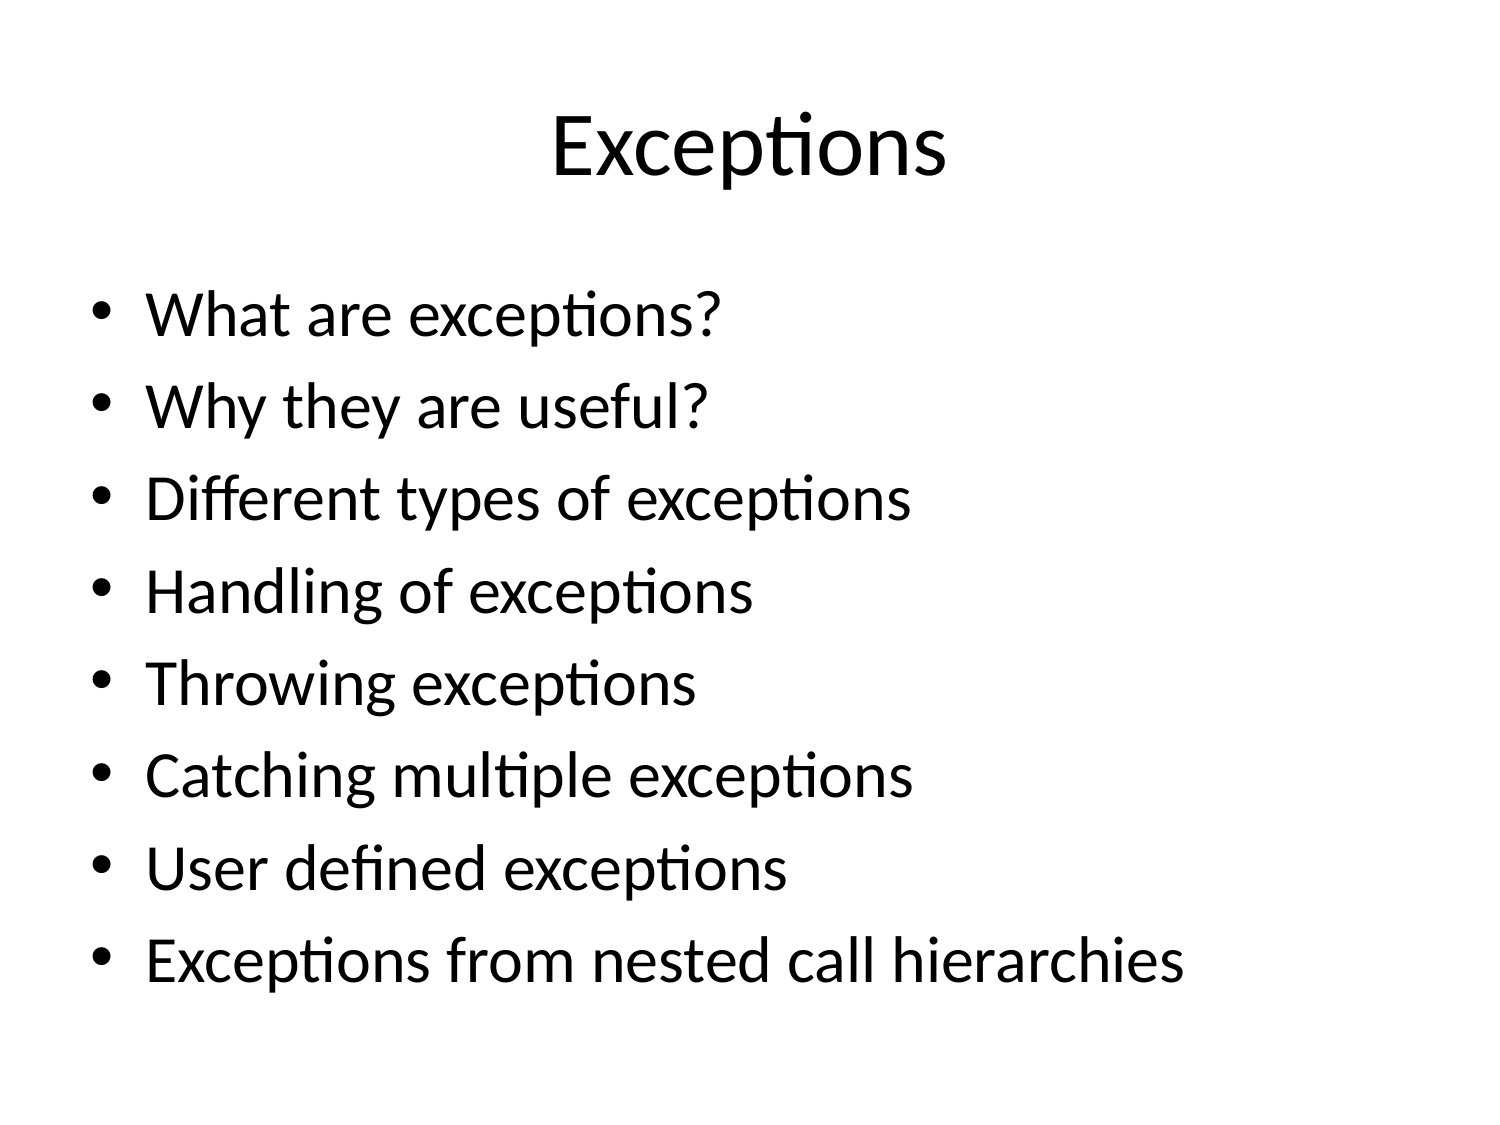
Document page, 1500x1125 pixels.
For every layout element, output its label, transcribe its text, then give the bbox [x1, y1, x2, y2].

title Exceptions [75, 45, 1425, 233]
list What are exceptions? Why they are useful? Different types of exceptions Handling of exceptions Throwing exceptions Catching multiple exceptions User defined exceptions Exceptions from nested call hierarchies [75, 262, 1425, 1005]
